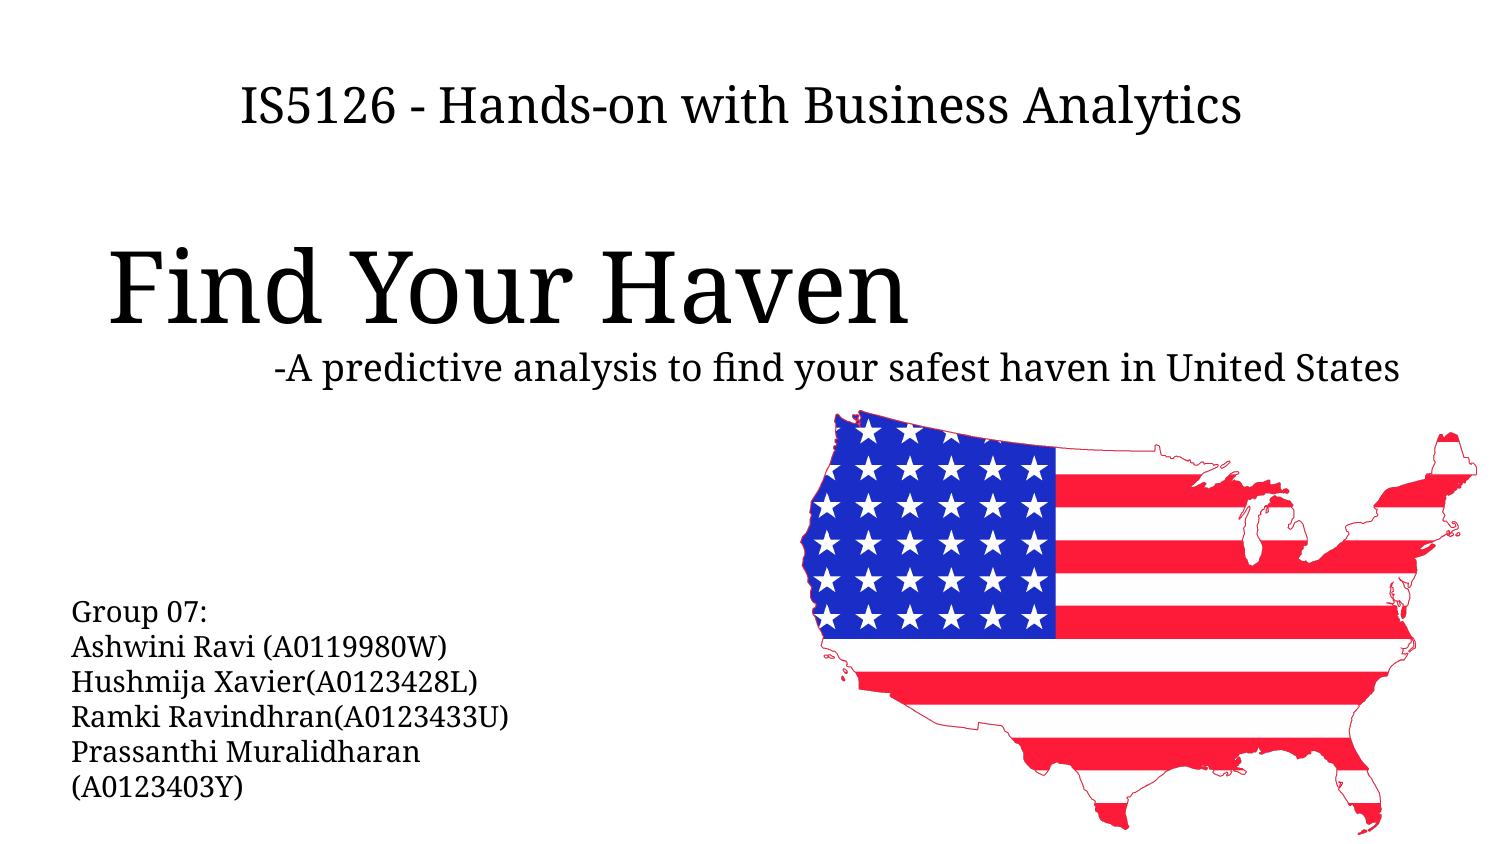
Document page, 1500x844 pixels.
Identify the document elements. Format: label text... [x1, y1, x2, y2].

picture [800, 410, 1477, 835]
text_box Group 07: Ashwini Ravi (A0119980W) Hushmija Xavier(A0123428L) Ramki Ravindhran(A0123433U) Prassanthi Muralidharan (A0123403Y) [55, 578, 599, 835]
title IS5126 - Hands-on with Business Analytics Find Your Haven -A predictive analysis to find your safest haven in United States [66, 0, 1417, 472]
